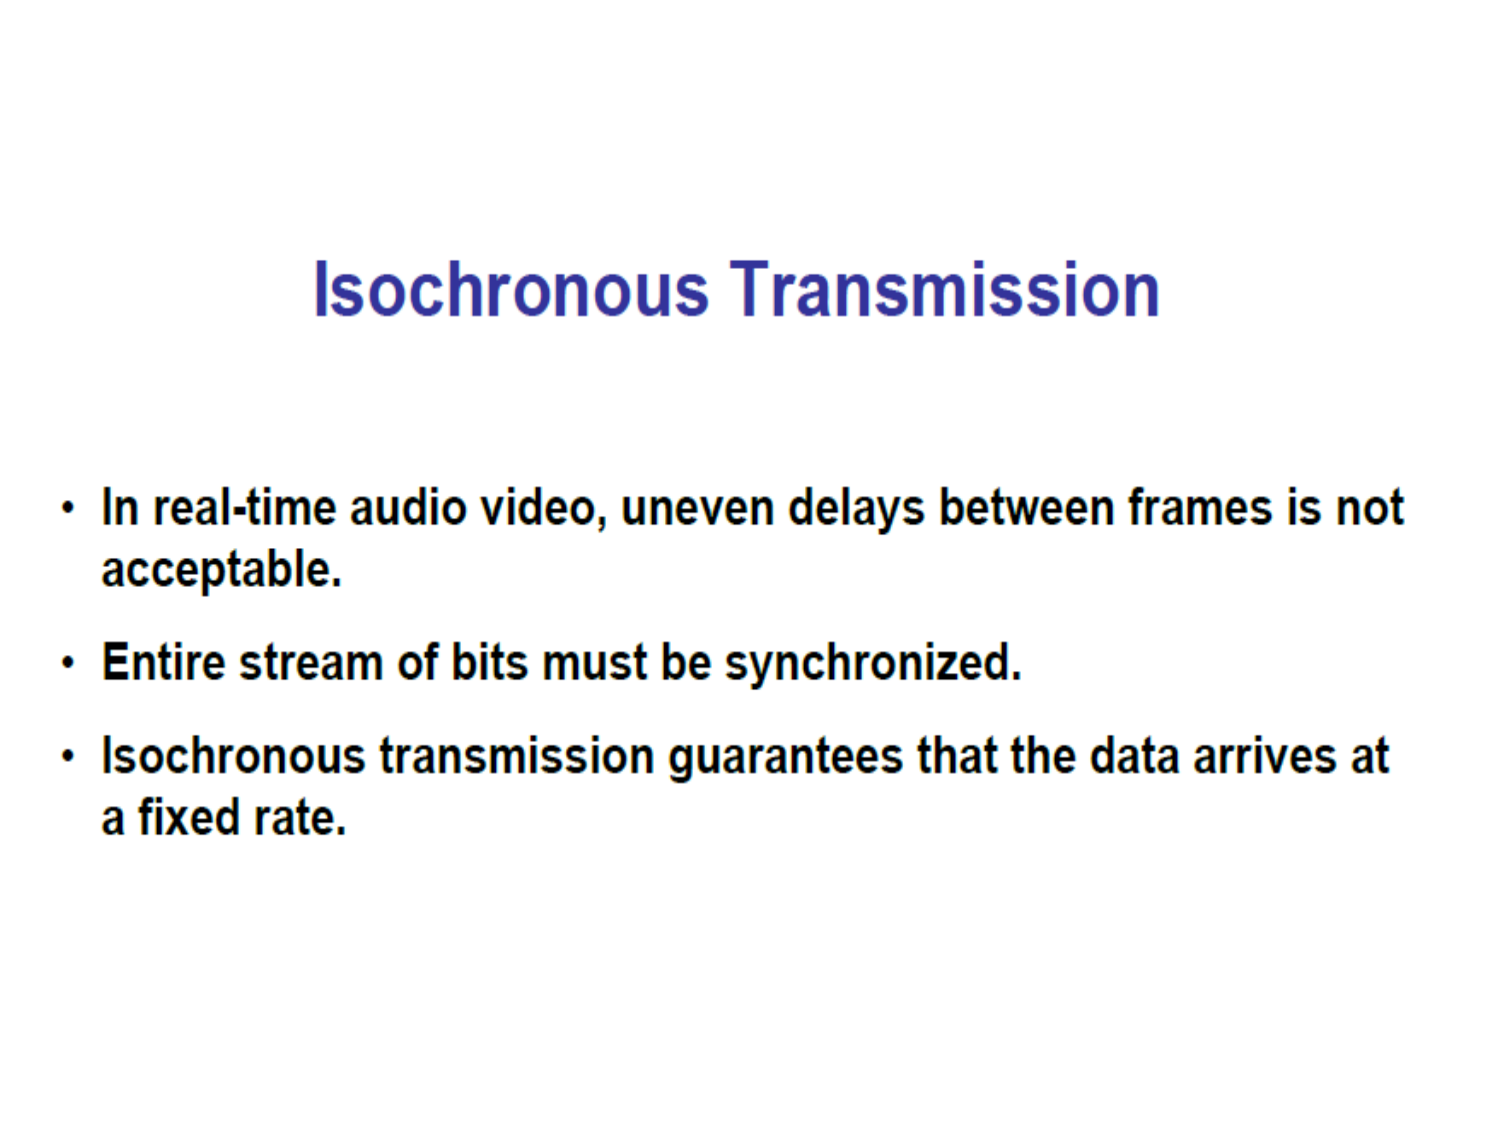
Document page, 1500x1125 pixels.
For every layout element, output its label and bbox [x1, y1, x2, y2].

picture [58, 237, 1411, 863]
